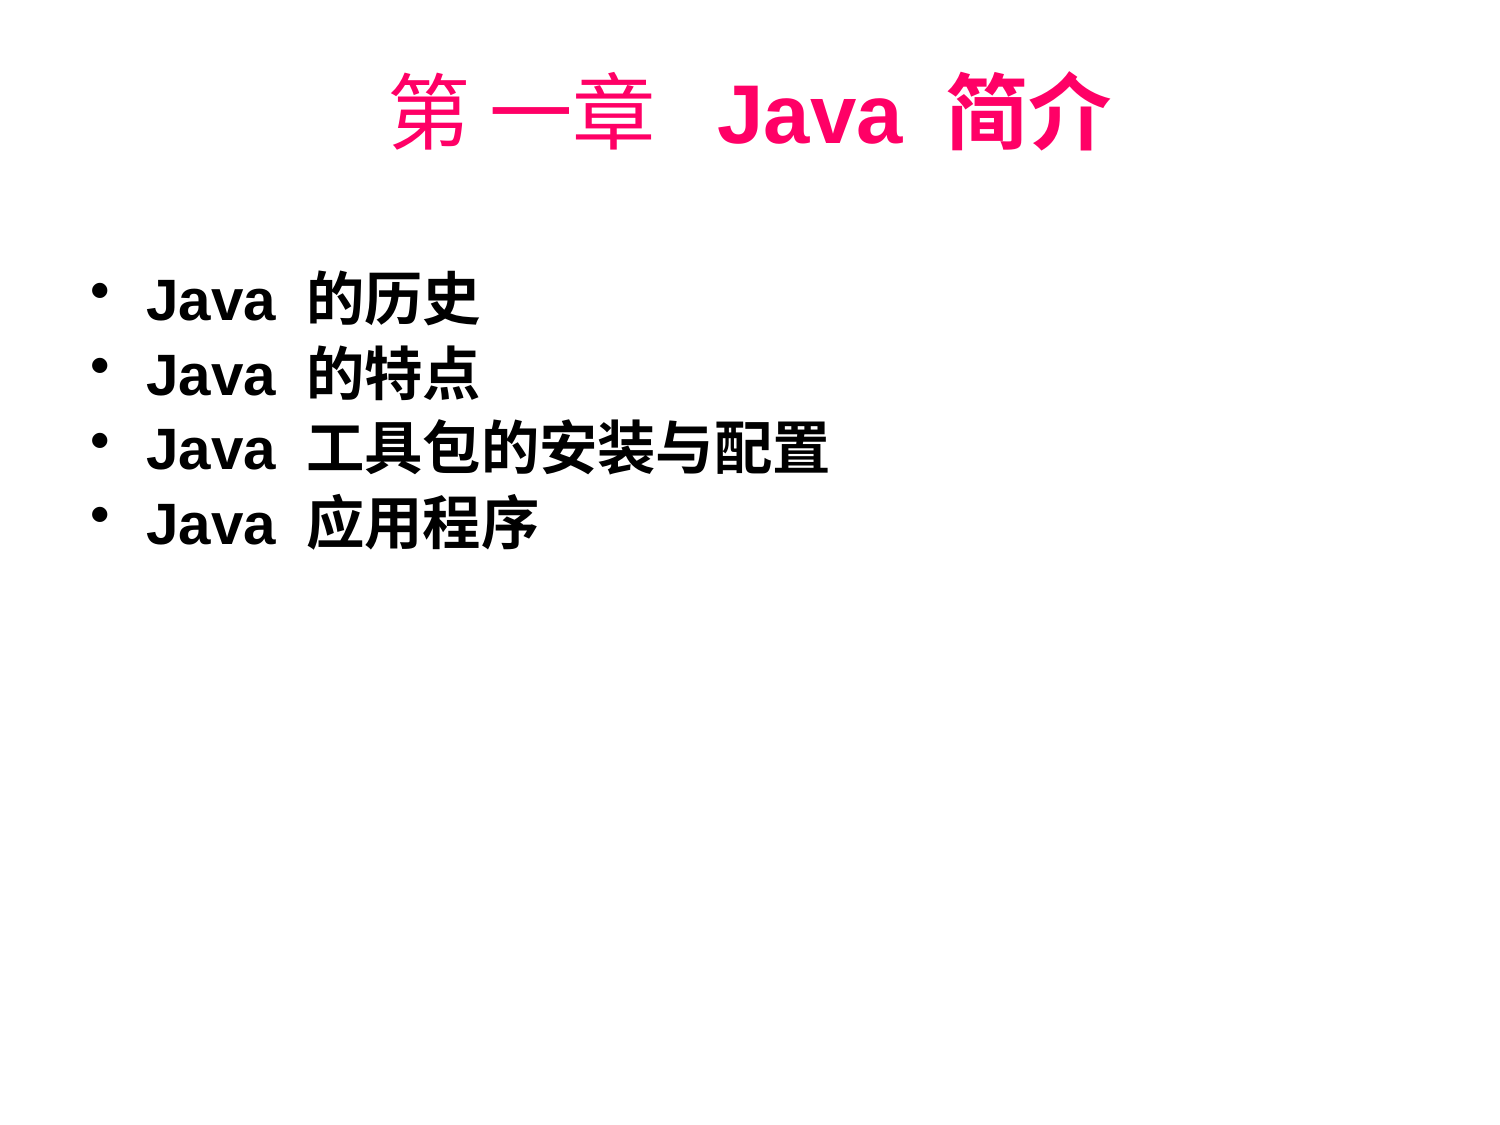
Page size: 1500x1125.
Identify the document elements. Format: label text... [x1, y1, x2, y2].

title 第 一章 Java 简介 [75, 45, 1425, 233]
list Java 的历史 Java 的特点 Java 工具包的安装与配置 Java 应用程序 [75, 262, 1425, 1005]
